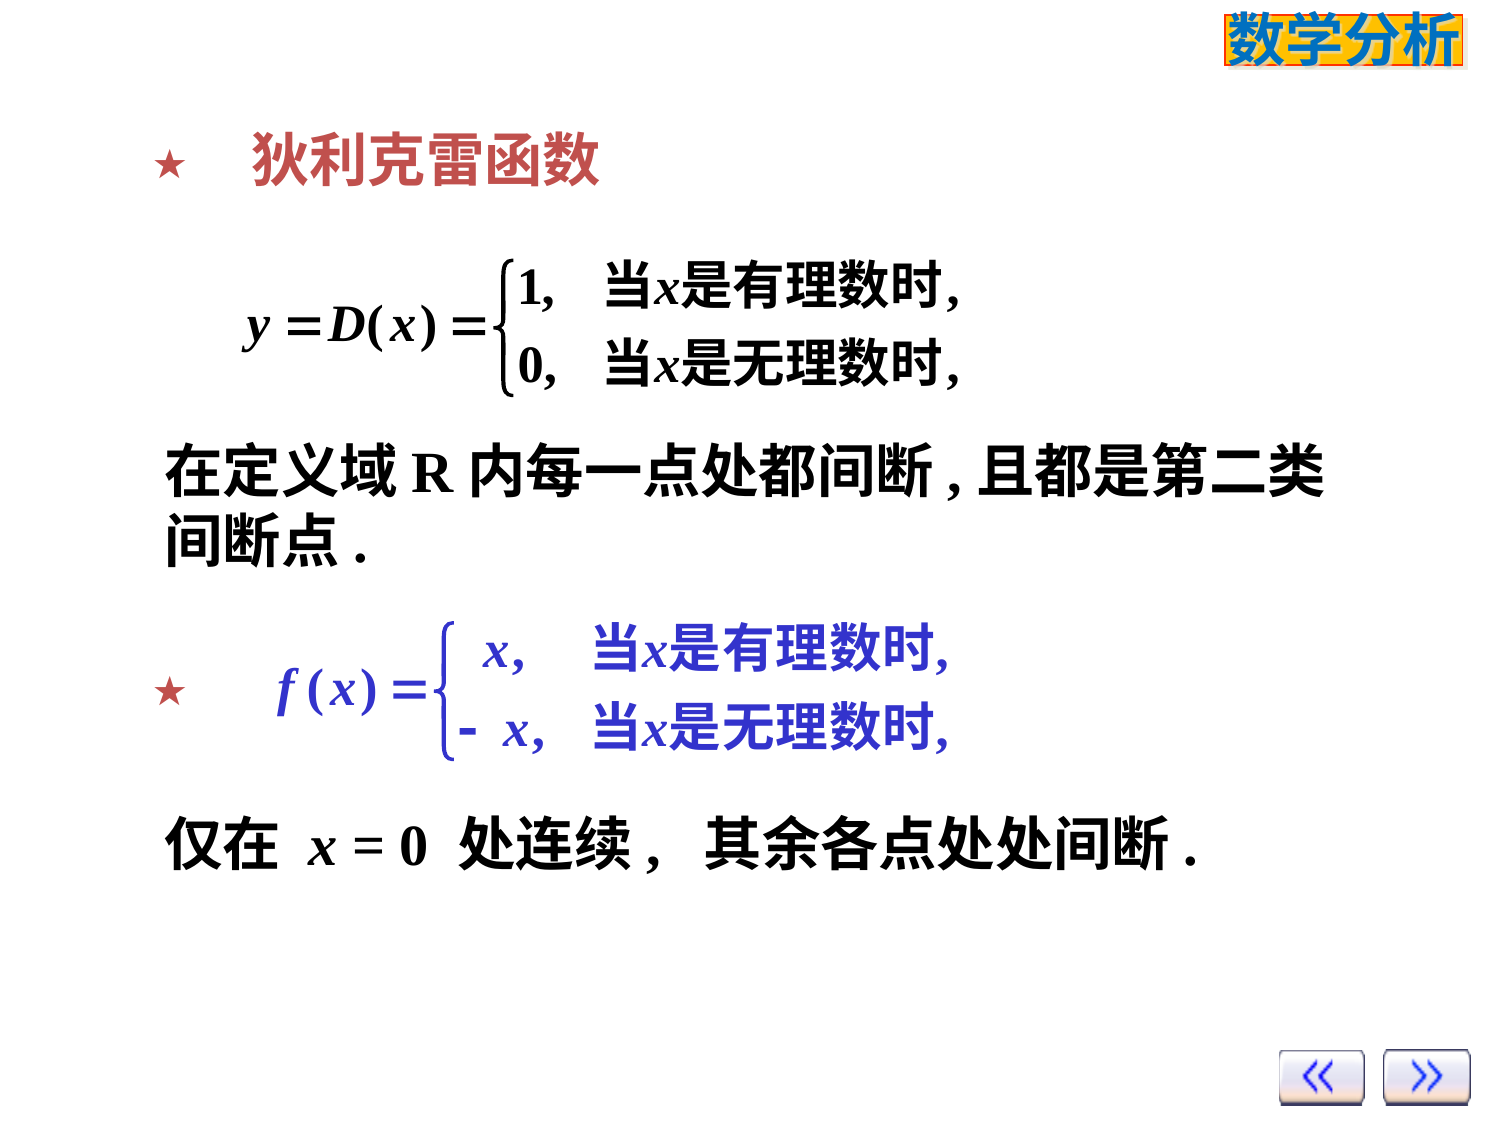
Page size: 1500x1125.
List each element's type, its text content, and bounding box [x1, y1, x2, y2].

text_box ★ [137, 112, 213, 198]
text_box 仅在 x = 0 处连续, 其余各点处处间断. [149, 800, 1263, 885]
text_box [264, 617, 951, 763]
picture [1279, 1050, 1365, 1106]
text_box ★ [137, 639, 213, 725]
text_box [237, 255, 963, 401]
text_box 在定义域R内每一点处都间断,且都是第二类间断点. [150, 427, 1388, 582]
picture [1383, 1049, 1471, 1106]
text_box 狄利克雷函数 [236, 115, 738, 201]
